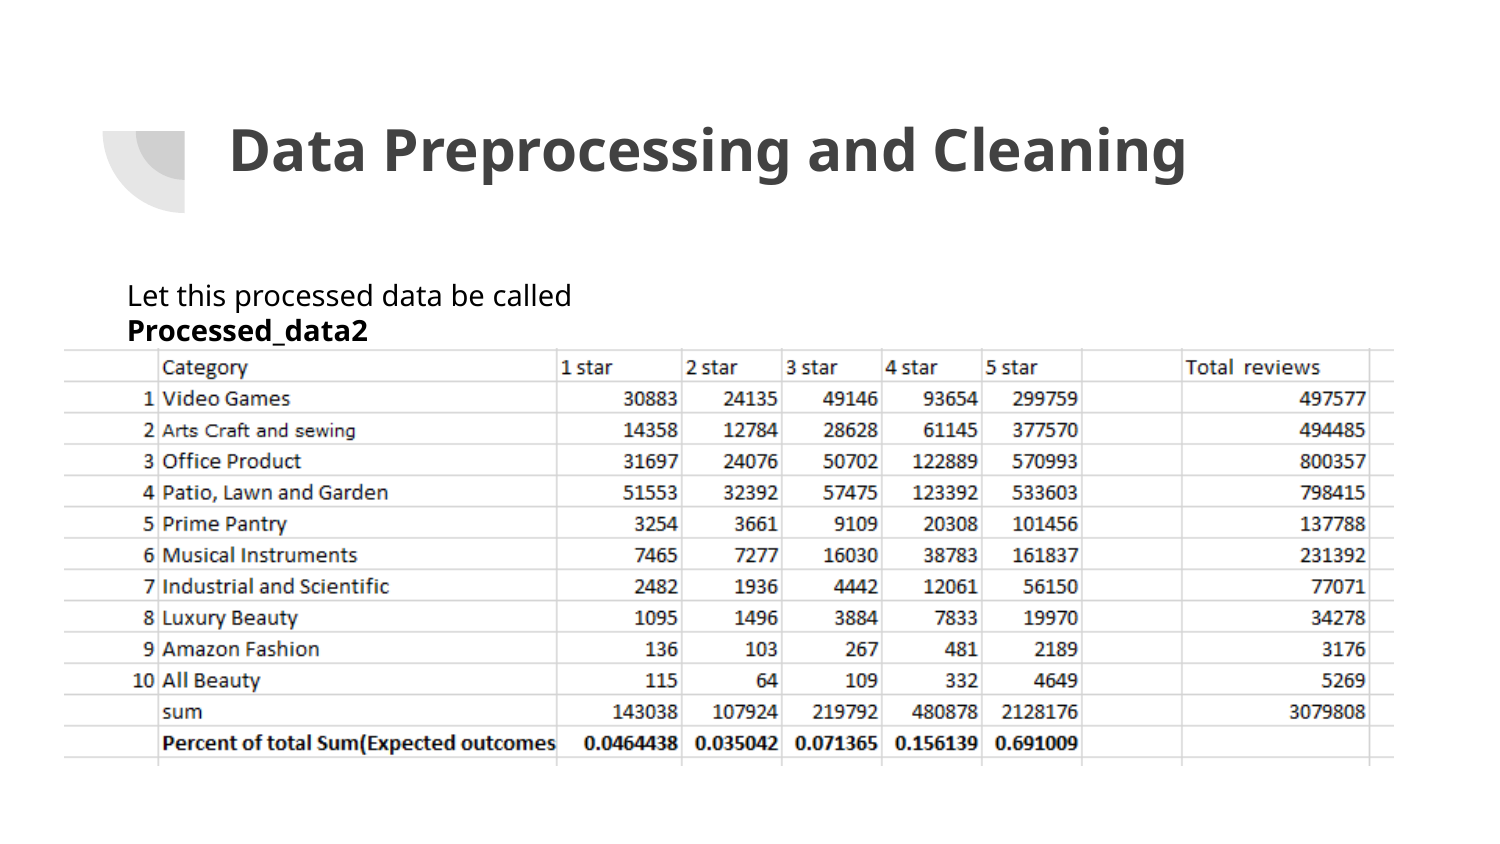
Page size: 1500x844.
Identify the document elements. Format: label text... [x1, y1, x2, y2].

title Data Preprocessing and Cleaning [213, 98, 1368, 263]
text_box Let this processed data be called Processed_data2 [111, 262, 820, 347]
picture [63, 348, 1395, 767]
